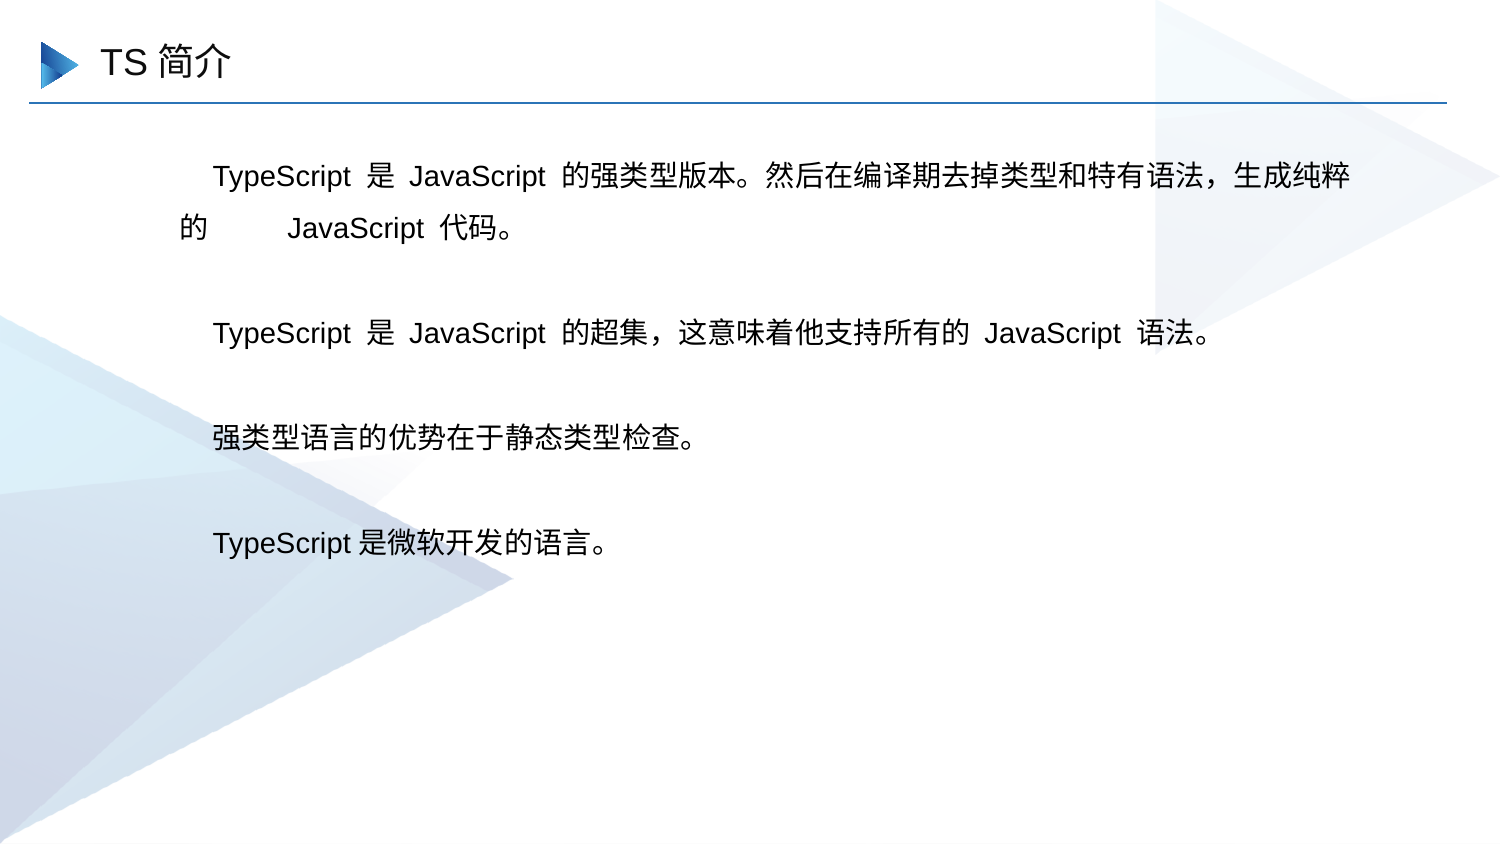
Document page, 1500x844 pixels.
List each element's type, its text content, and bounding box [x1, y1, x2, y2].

text_box TypeScript 是 JavaScript 的强类型版本。然后在编译期去掉类型和特有语法，生成纯粹的 JavaScript 代码。 TypeScript 是 JavaScript 的超集，这意味着他支持所有的 JavaScript 语法。 强类型语言的优势在于静态类型检查。 TypeScript是微软开发的语言。 [165, 132, 1394, 778]
text_box TS简介 [100, 28, 490, 92]
